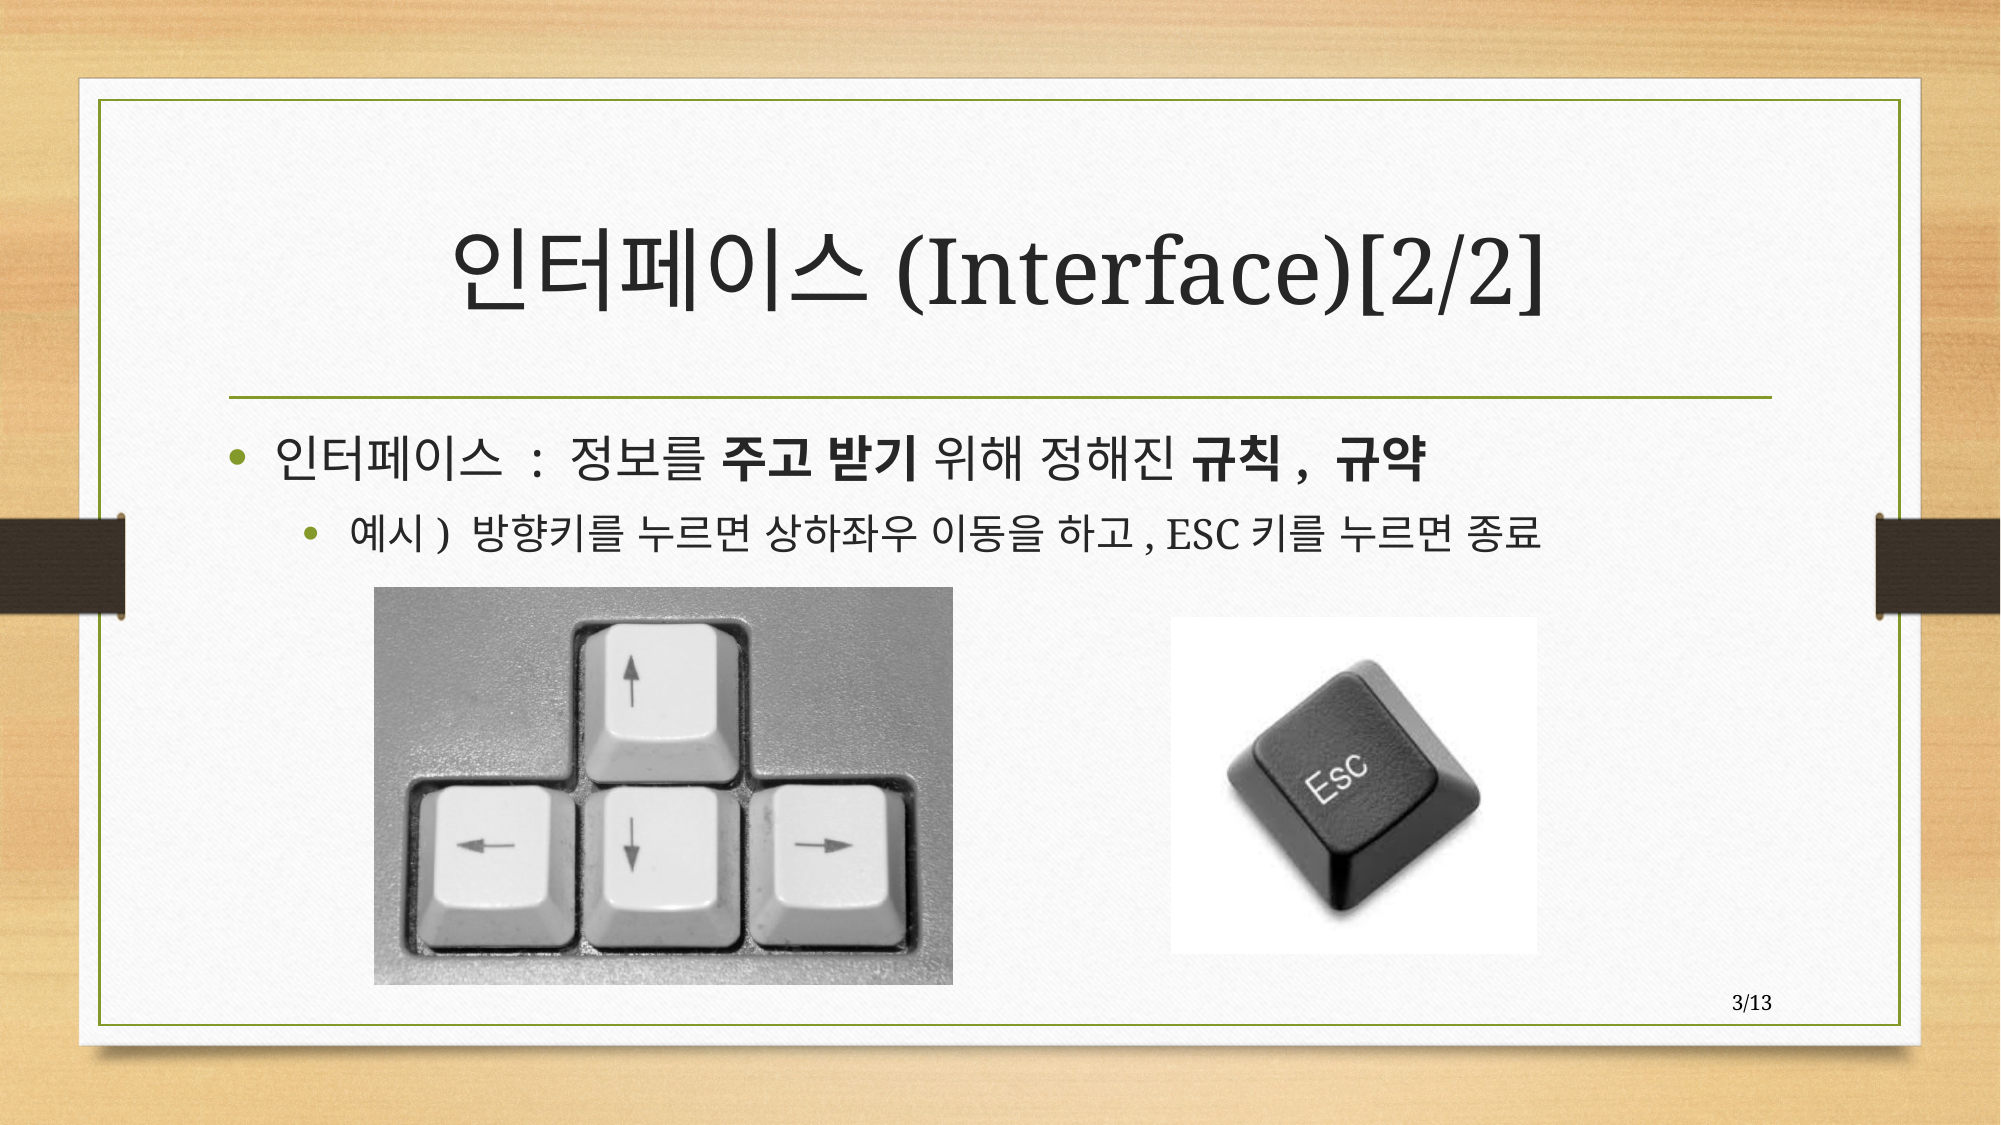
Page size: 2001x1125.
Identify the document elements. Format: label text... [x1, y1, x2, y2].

slide_number 3/13 [1698, 979, 1788, 1025]
picture [0, 0, 2001, 1125]
title 인터페이스(Interface)[2/2] [212, 161, 1788, 375]
list 인터페이스 : 정보를 주고 받기 위해 정해진 규칙, 규약 예시) 방향키를 누르면 상하좌우 이동을 하고, ESC키를 누르면 종료 [212, 419, 1788, 964]
